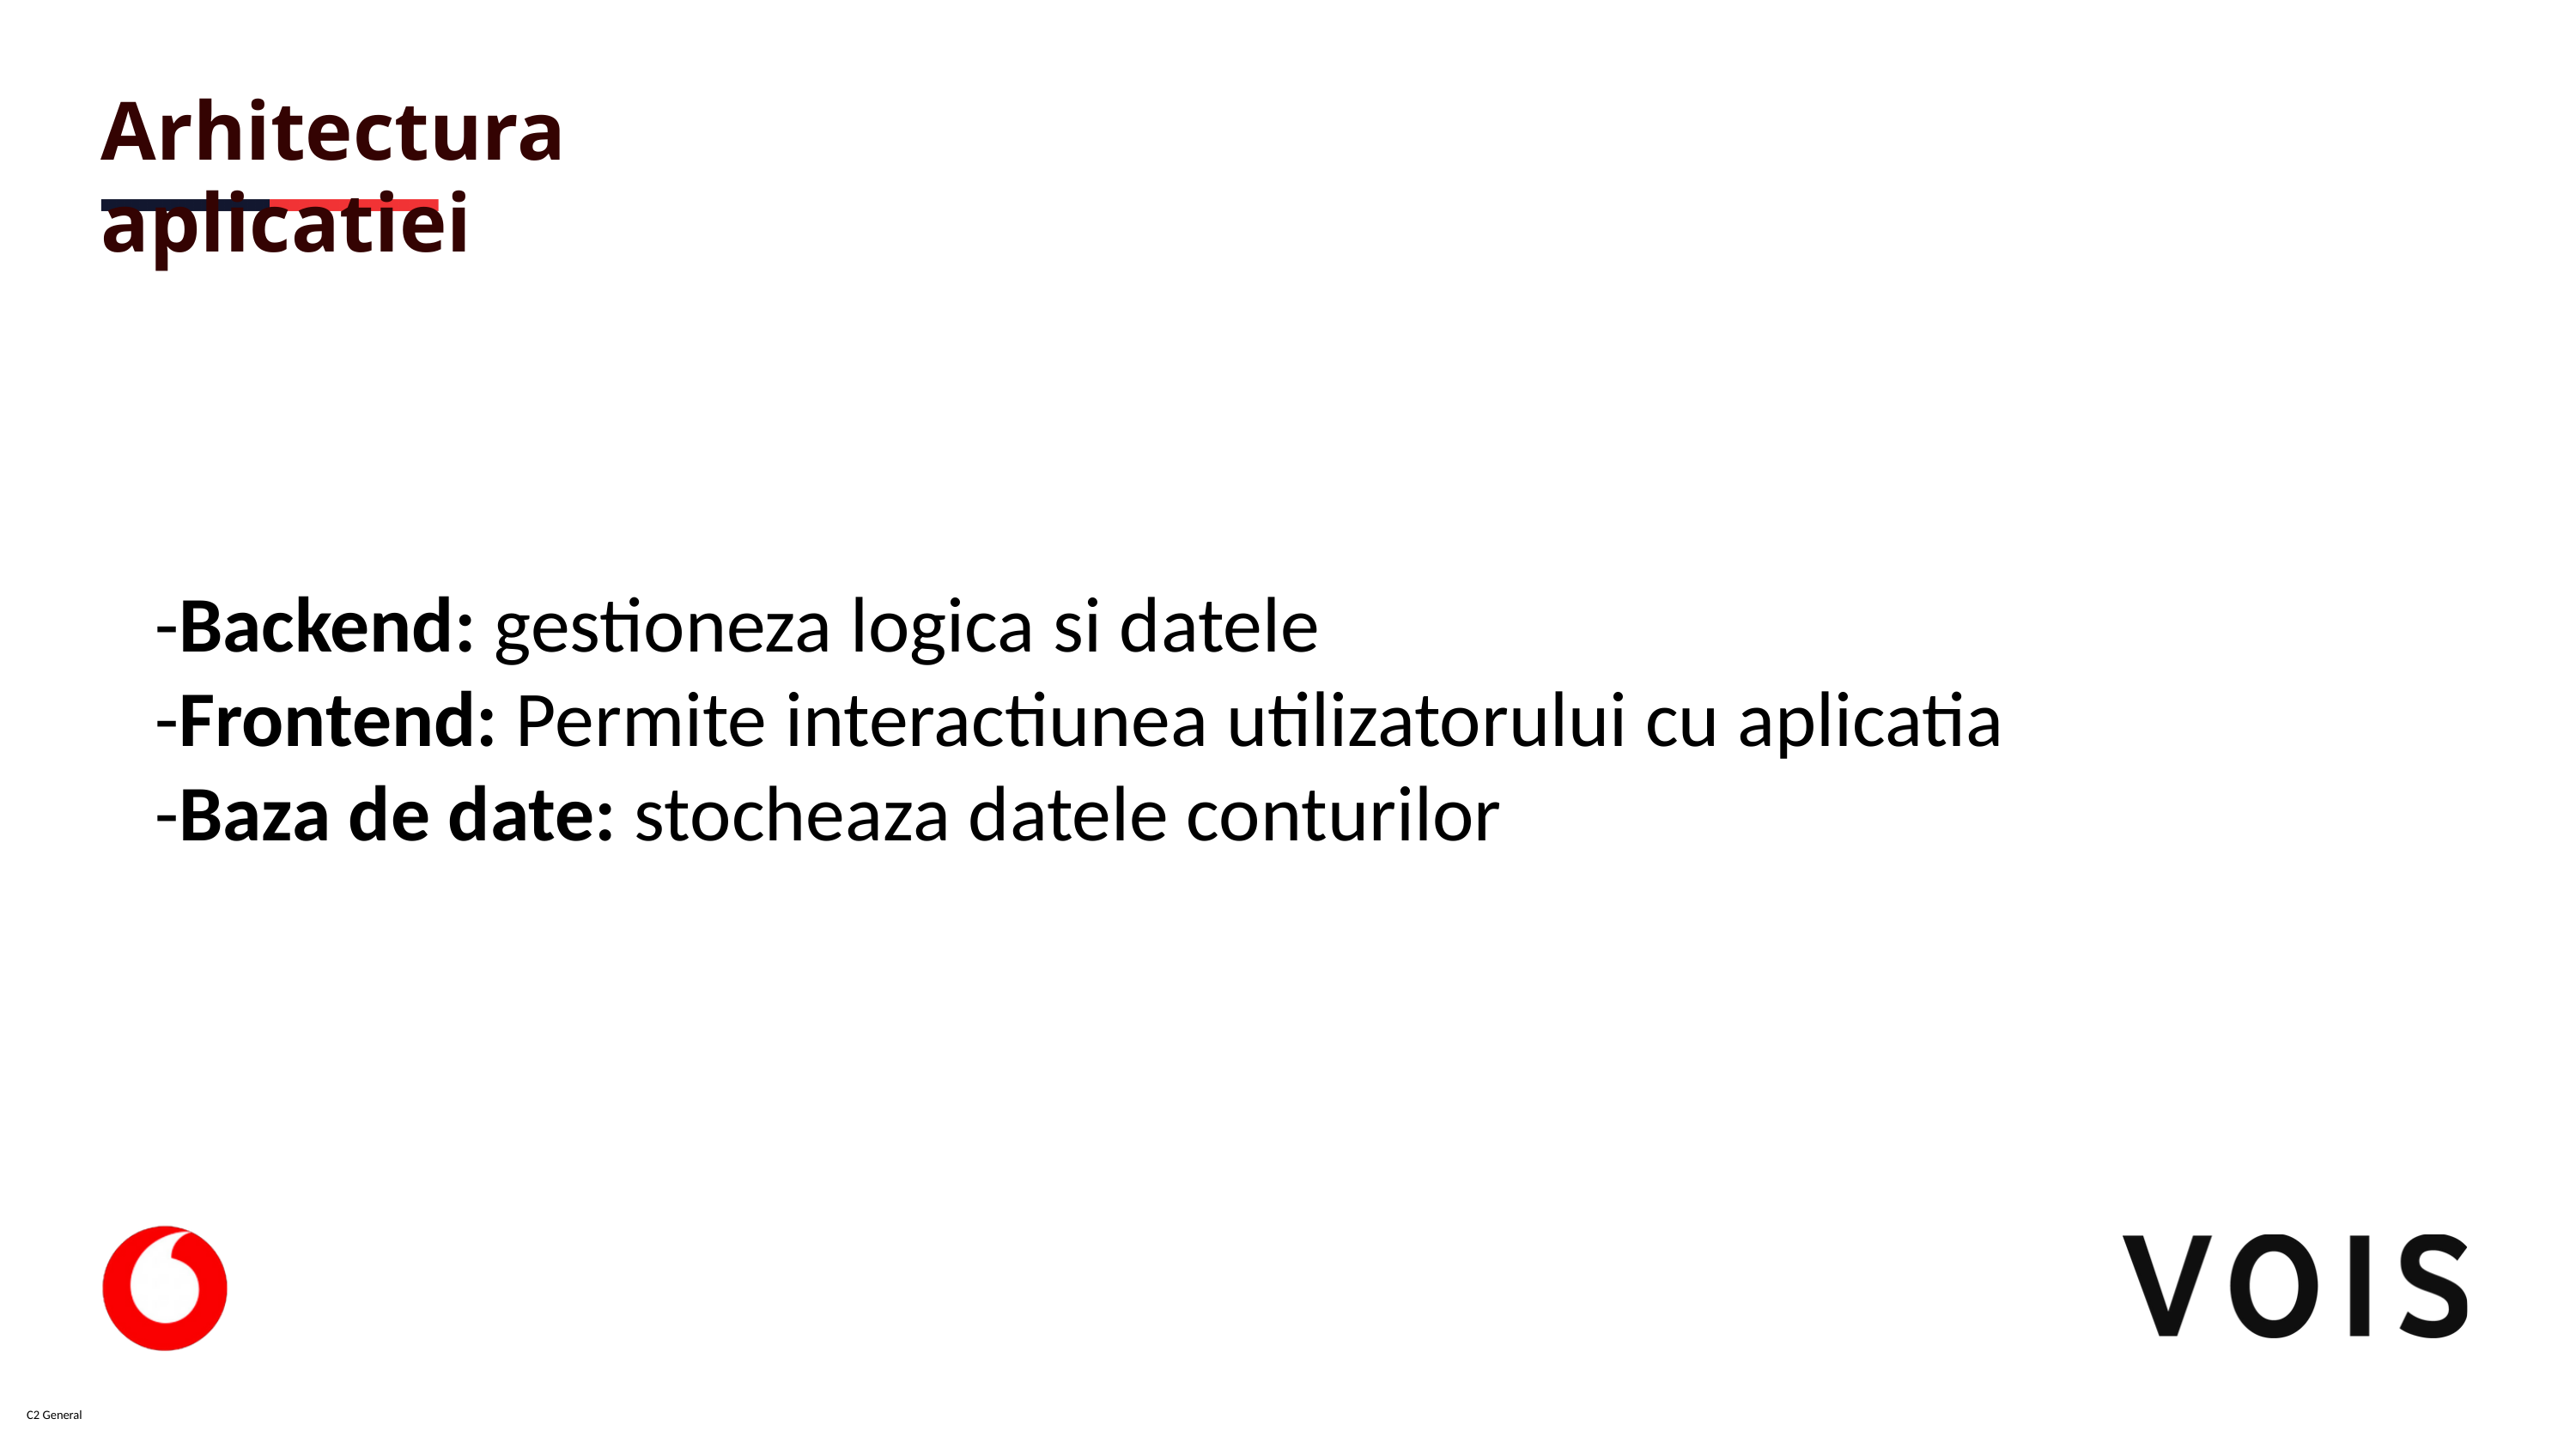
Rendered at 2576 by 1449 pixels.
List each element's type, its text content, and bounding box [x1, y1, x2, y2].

text_box [2123, 1234, 2468, 1338]
text_box [52, 1205, 280, 1374]
text_box -Backend: gestioneza logica si datele -Frontend: Permite interactiunea utilizatorului cu aplicatia -Baza de date: stocheaza datele conturilor [142, 567, 2202, 863]
text_box Arhitectura aplicatiei [100, 84, 825, 269]
